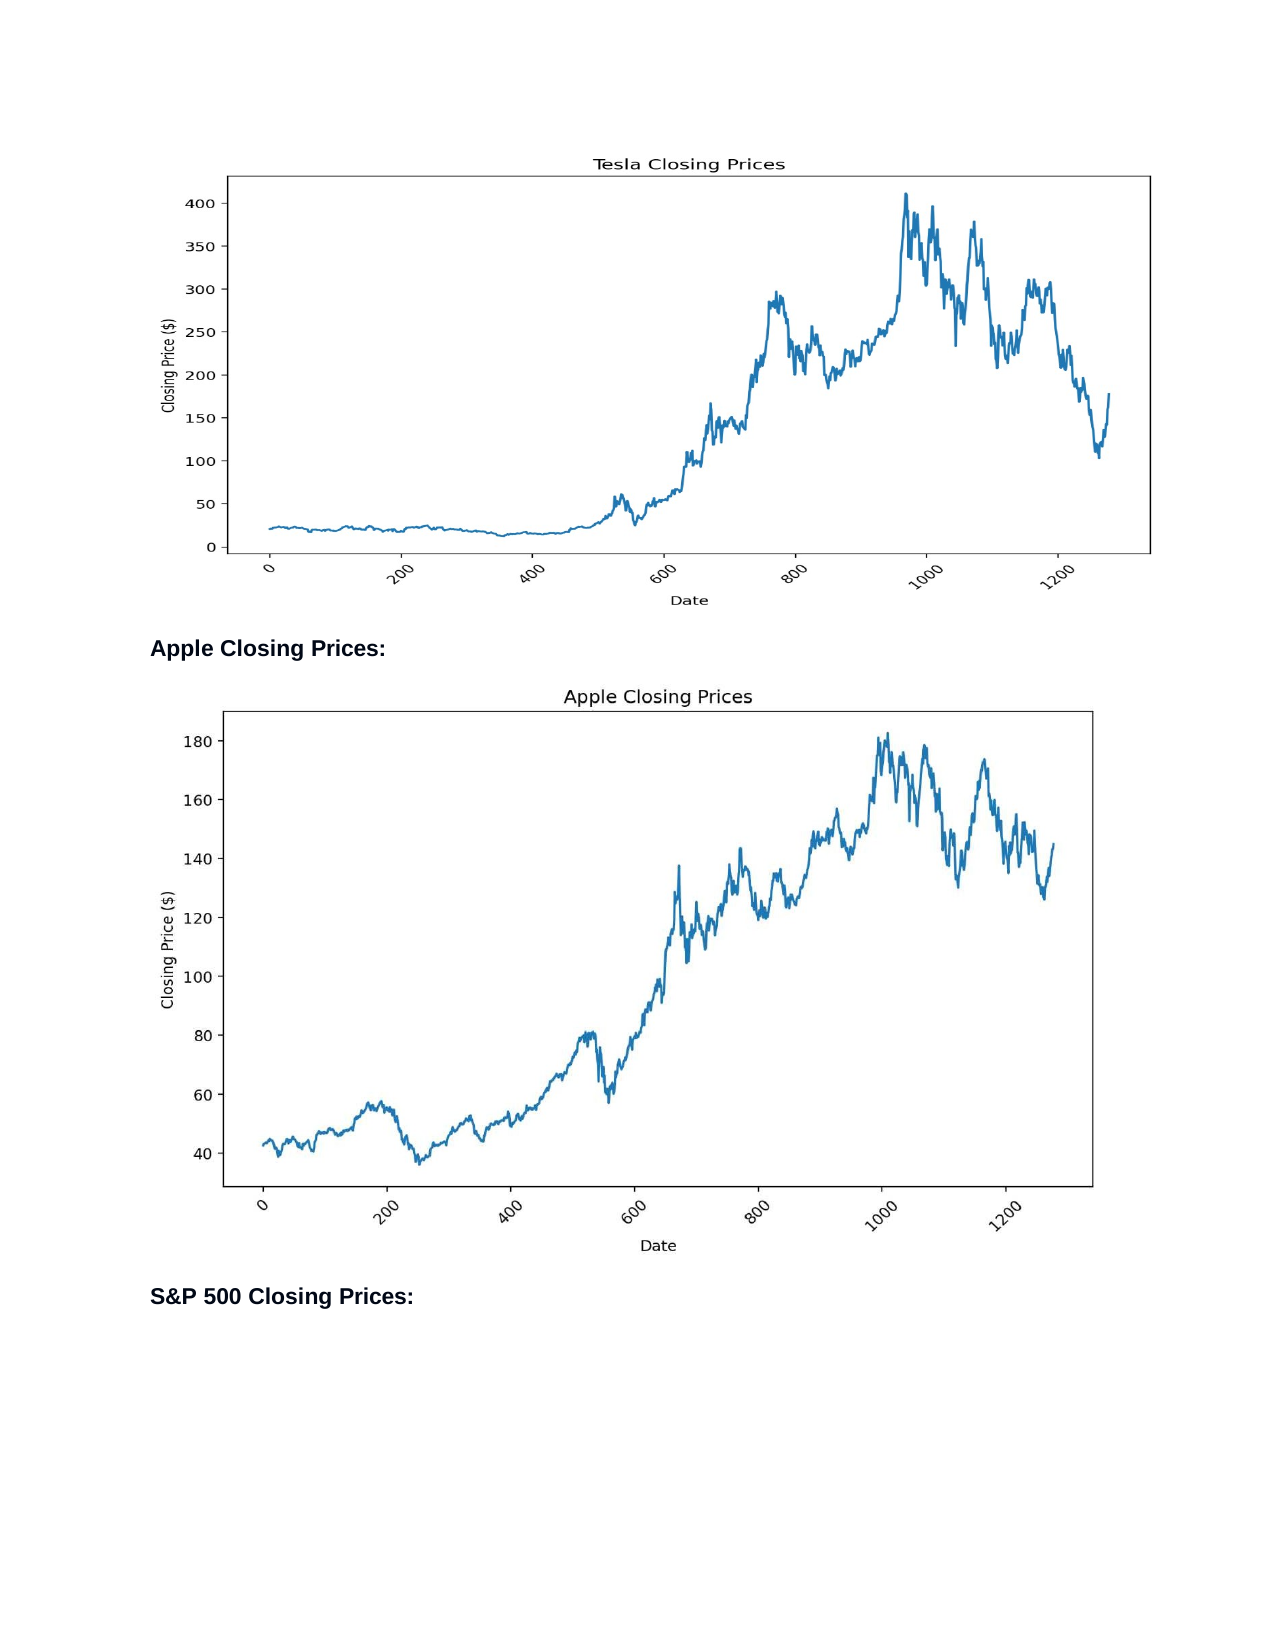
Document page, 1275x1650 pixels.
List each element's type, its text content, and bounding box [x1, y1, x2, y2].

text_box S&P 500 Closing Prices: [147, 1279, 417, 1309]
picture [155, 684, 1099, 1255]
picture [160, 157, 1152, 606]
text_box Apple Closing Prices: [147, 630, 389, 661]
